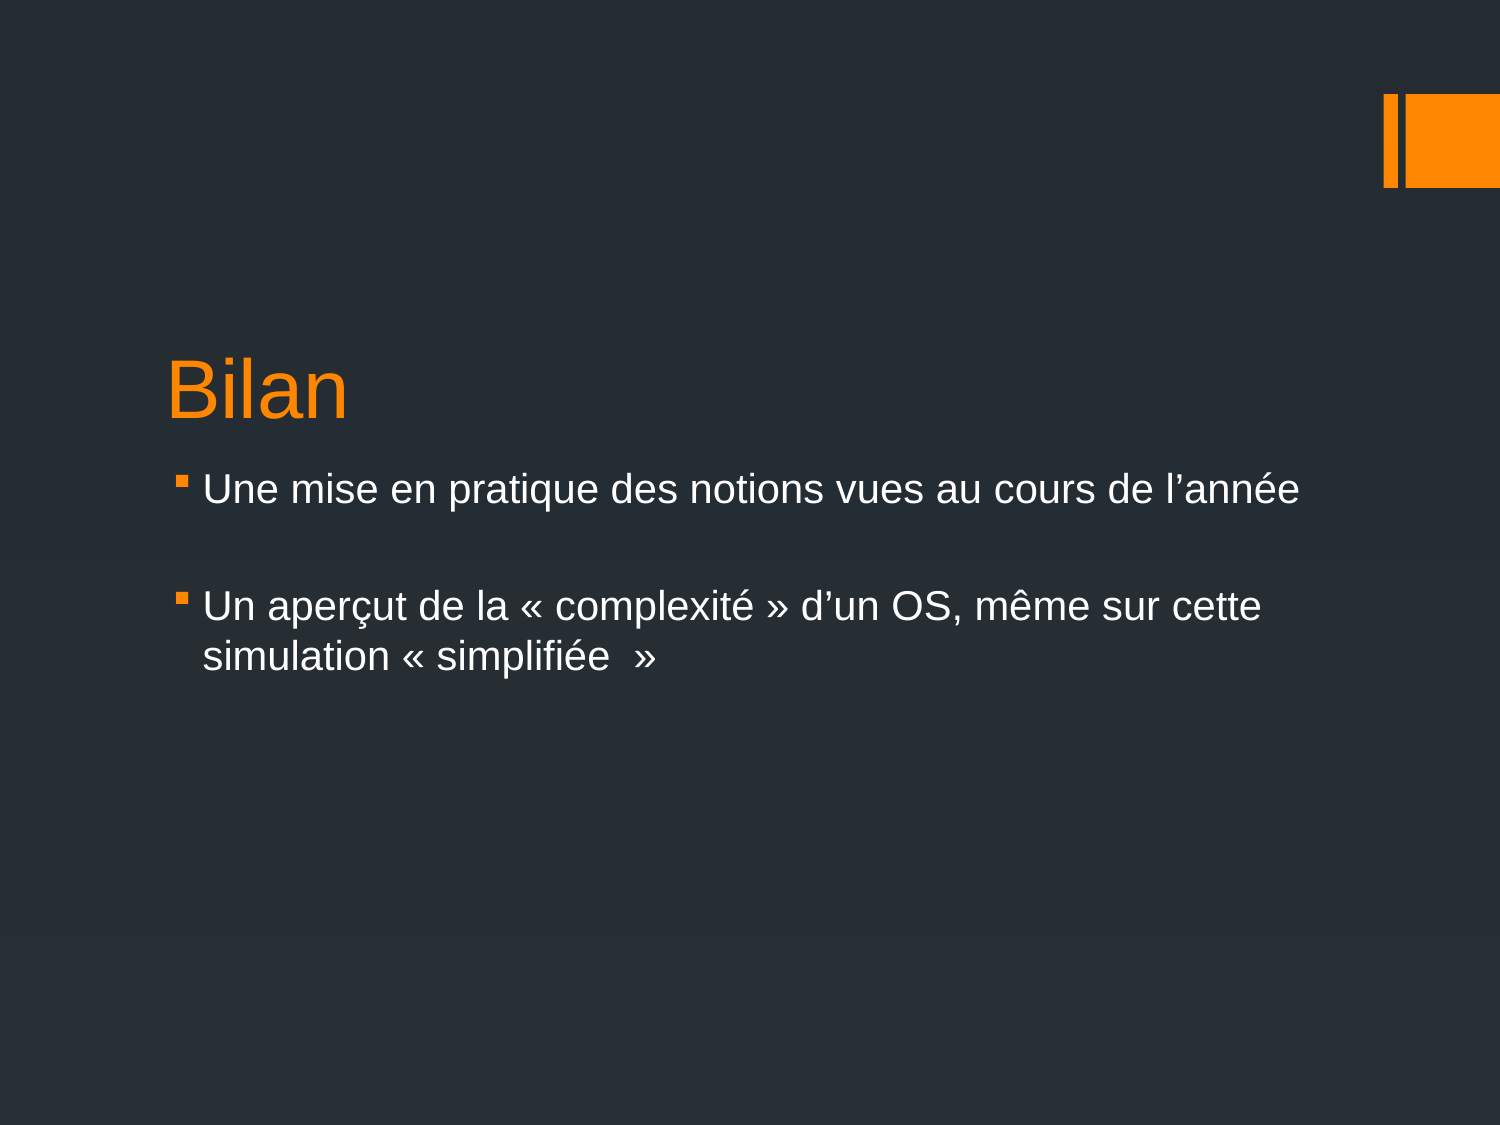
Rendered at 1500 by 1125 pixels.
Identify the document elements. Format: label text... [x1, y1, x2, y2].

list Une mise en pratique des notions vues au cours de l’année Un aperçut de la « complexité » d’un OS, même sur cette simulation « simplifiée » [150, 454, 1350, 1035]
title Bilan [150, 253, 1350, 443]
